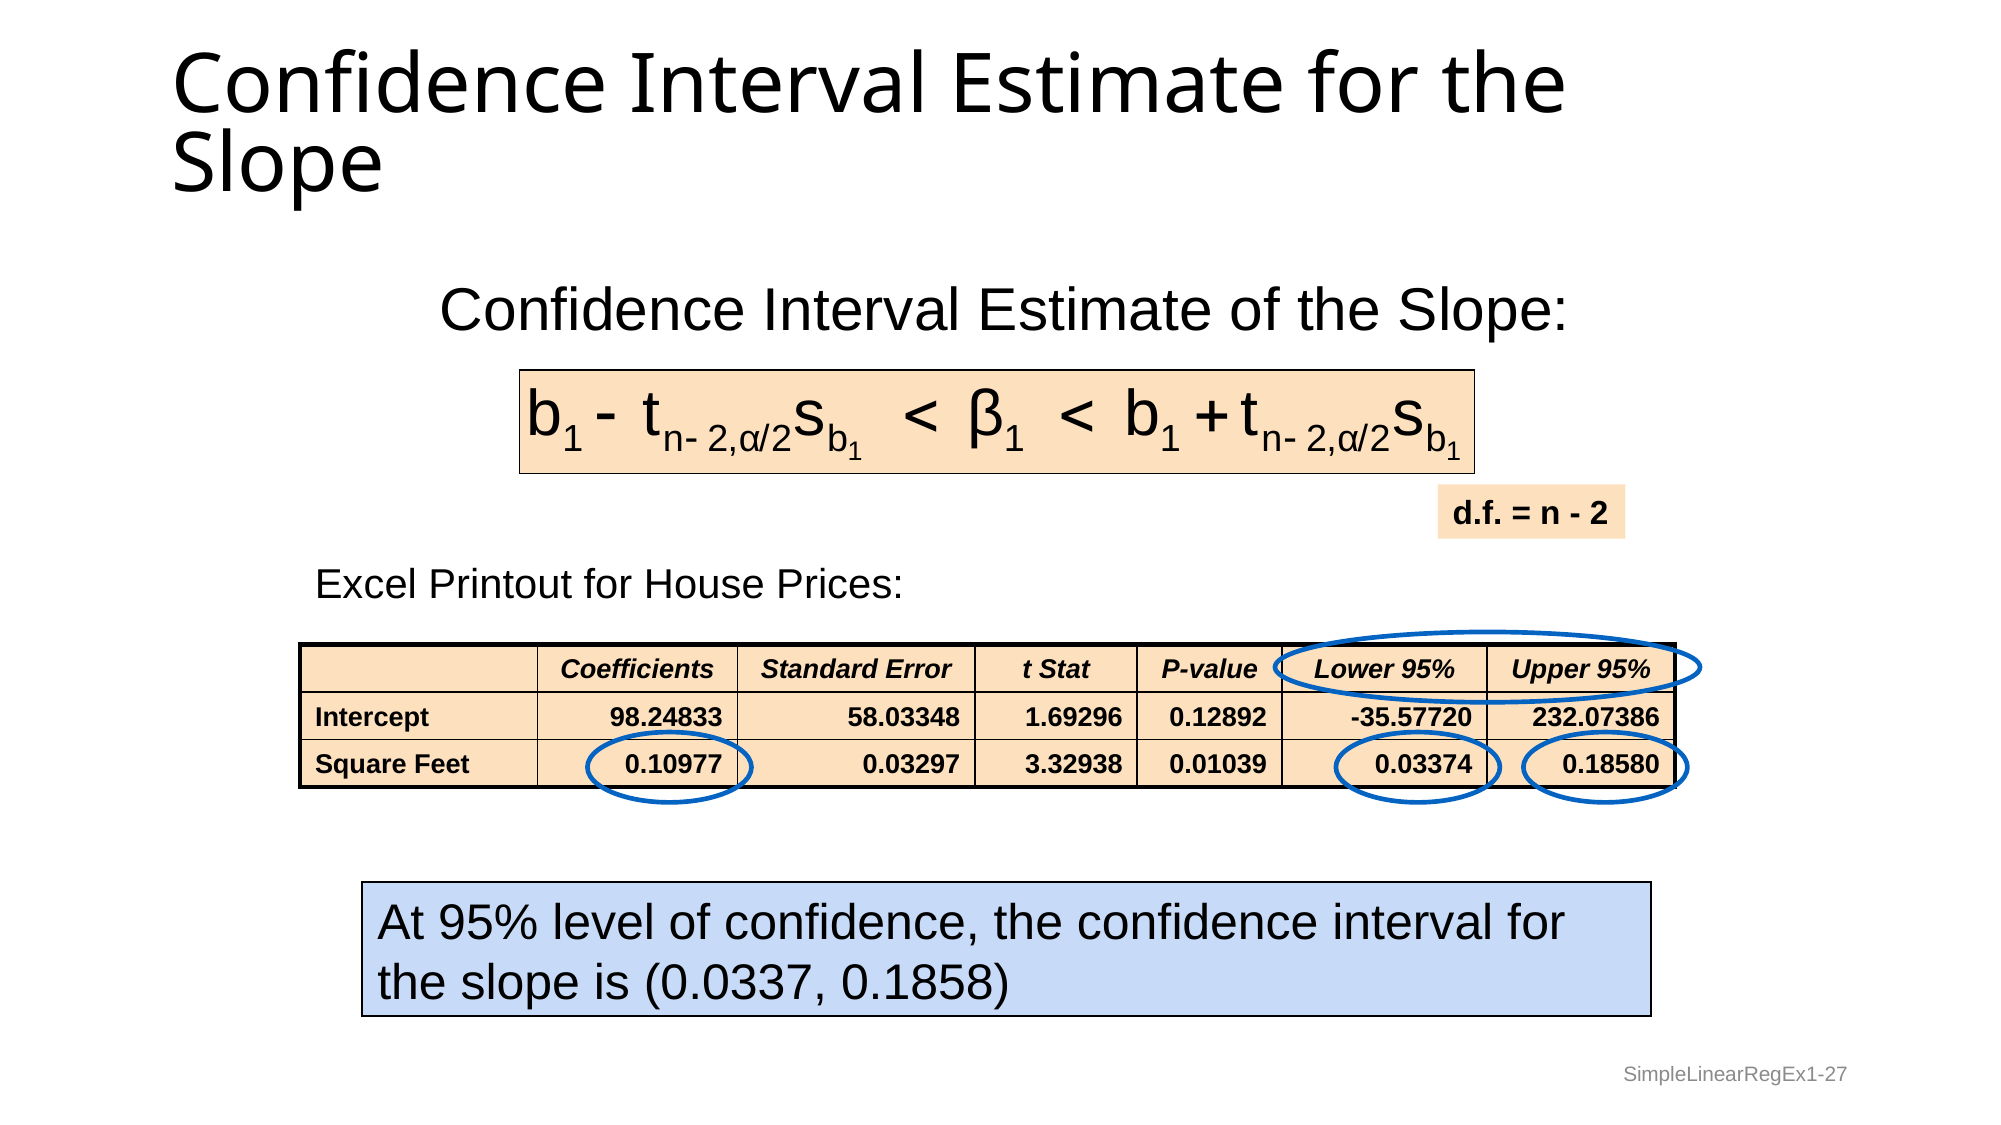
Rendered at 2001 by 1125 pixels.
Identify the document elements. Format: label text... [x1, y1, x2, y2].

title Confidence Interval Estimate for the Slope [156, 40, 1691, 216]
text_box [1335, 732, 1500, 803]
text_box [587, 732, 752, 803]
table_cell 58.03348 [738, 693, 974, 739]
text_box [1275, 631, 1701, 703]
table_cell 0.12892 [1138, 693, 1281, 739]
table_header Lower 95% [1283, 678, 1326, 691]
slide_number SimpleLinearRegEx1-27 [1412, 1042, 1863, 1103]
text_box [520, 370, 1474, 473]
table_cell Square Feet [302, 740, 537, 785]
table_cell 0.10977 [538, 740, 614, 785]
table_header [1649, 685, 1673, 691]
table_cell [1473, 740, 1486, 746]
text_box Confidence Interval Estimate of the Slope: [425, 262, 1690, 350]
table_header P-value [1138, 647, 1281, 691]
table_cell 0.03374 [1283, 740, 1363, 785]
table_cell 98.24833 [538, 693, 737, 739]
text_box [1523, 732, 1688, 803]
table_cell 0.18580 [1488, 740, 1550, 785]
table_cell Intercept [302, 693, 537, 739]
table_header Standard Error [738, 647, 974, 691]
table_cell 3.32938 [976, 740, 1136, 785]
table_cell 232.07386 [1488, 693, 1673, 739]
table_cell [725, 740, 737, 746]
table_cell 0.03297 [738, 740, 974, 785]
table_header Lower 95% [1283, 647, 1309, 657]
text_box At 95% level of confidence, the confidence interval for the slope is (0.0337, 0.1858) [362, 881, 1652, 1017]
table_header t Stat [976, 647, 1136, 691]
text_box d.f. = n - 2 [1437, 484, 1626, 539]
table_header Coefficients [538, 647, 737, 691]
table_cell 0.01039 [1138, 740, 1281, 785]
table_header [302, 647, 537, 691]
table_cell 1.69296 [976, 693, 1136, 739]
table_cell -35.57720 [1283, 693, 1486, 739]
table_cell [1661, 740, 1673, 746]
text_box Excel Printout for House Prices: [300, 549, 1040, 615]
